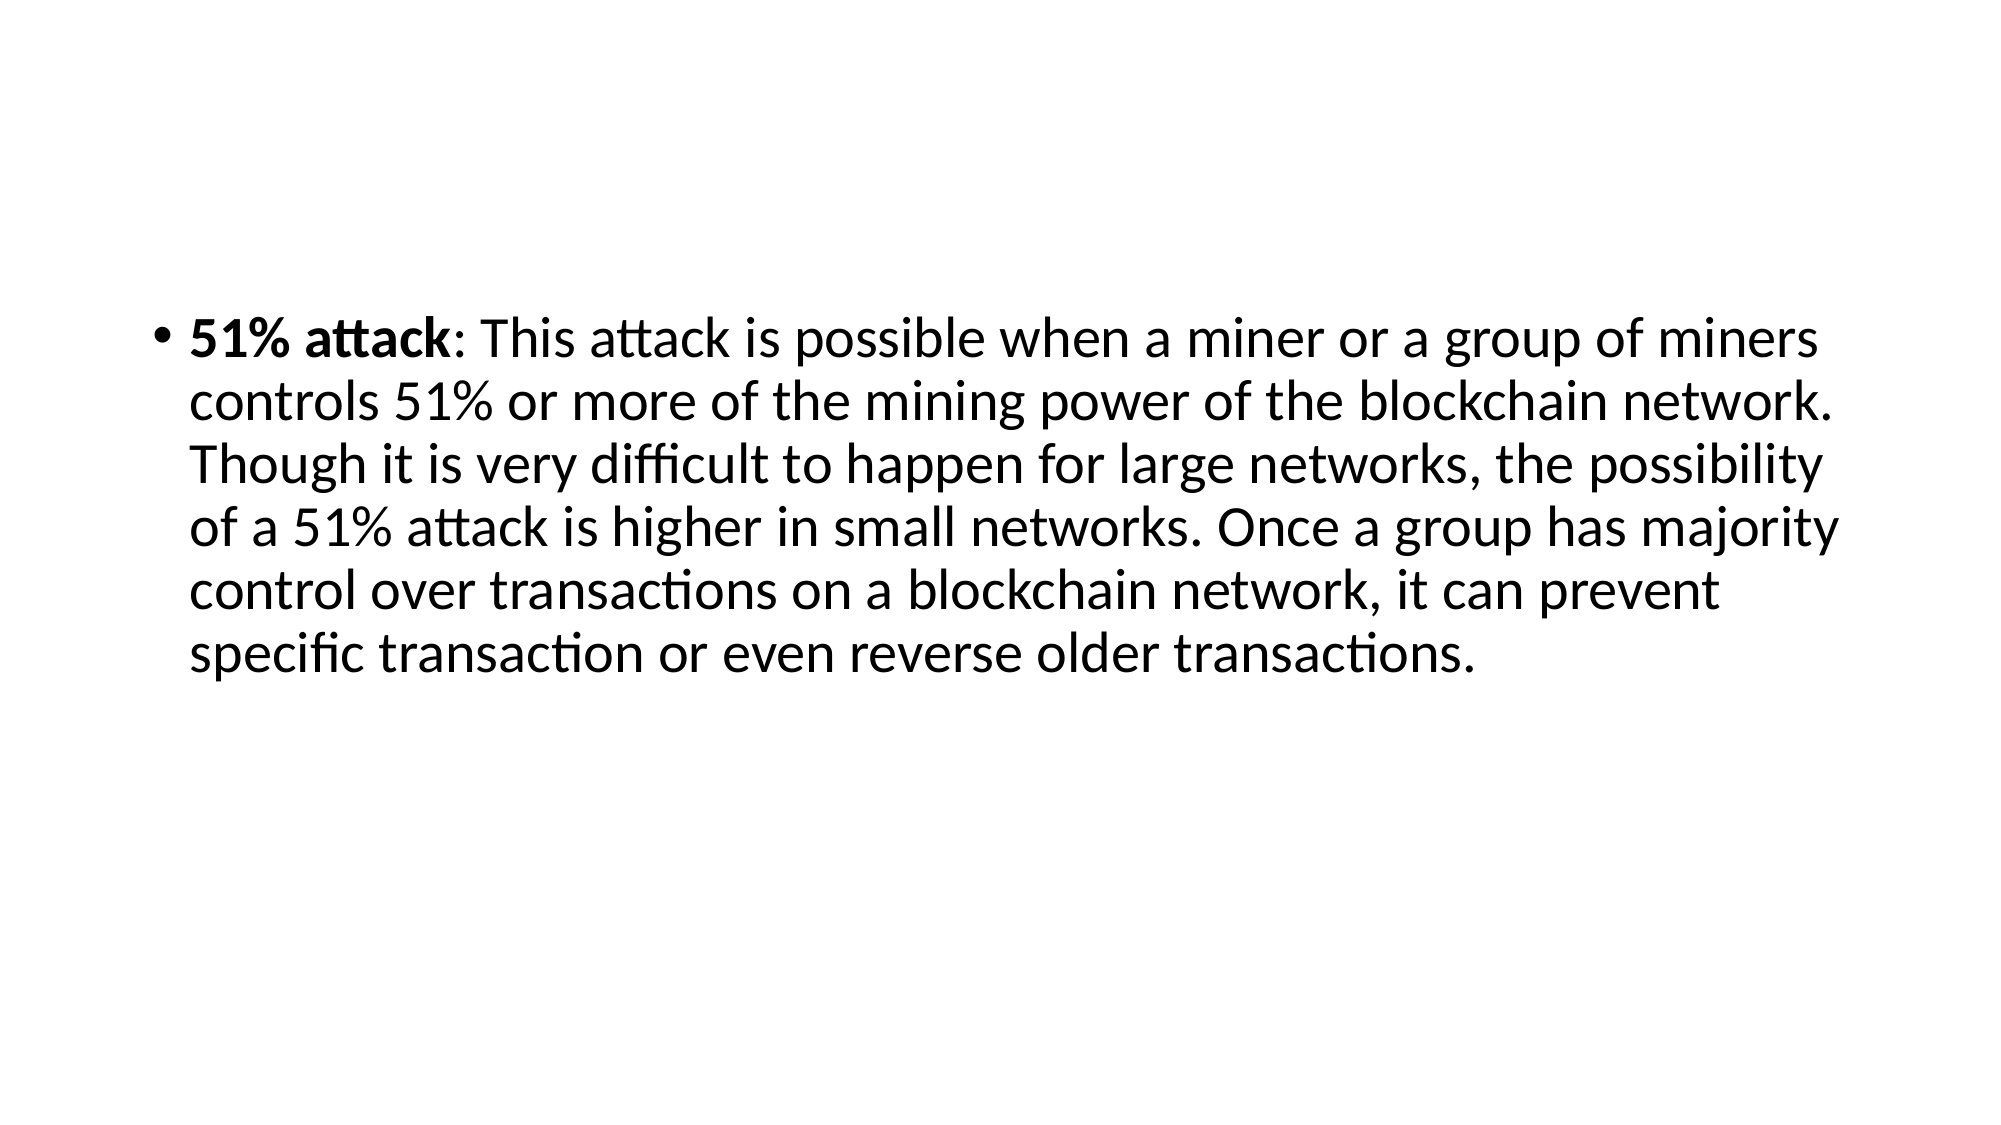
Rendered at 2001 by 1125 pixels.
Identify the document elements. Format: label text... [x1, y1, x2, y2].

list 51% attack: This attack is possible when a miner or a group of miners controls 51% or more of the mining power of the blockchain network. Though it is very difficult to happen for large networks, the possibility of a 51% attack is higher in small networks. Once a group has majority control over transactions on a blockchain network, it can prevent specific transaction or even reverse older transactions. [137, 299, 1863, 1014]
